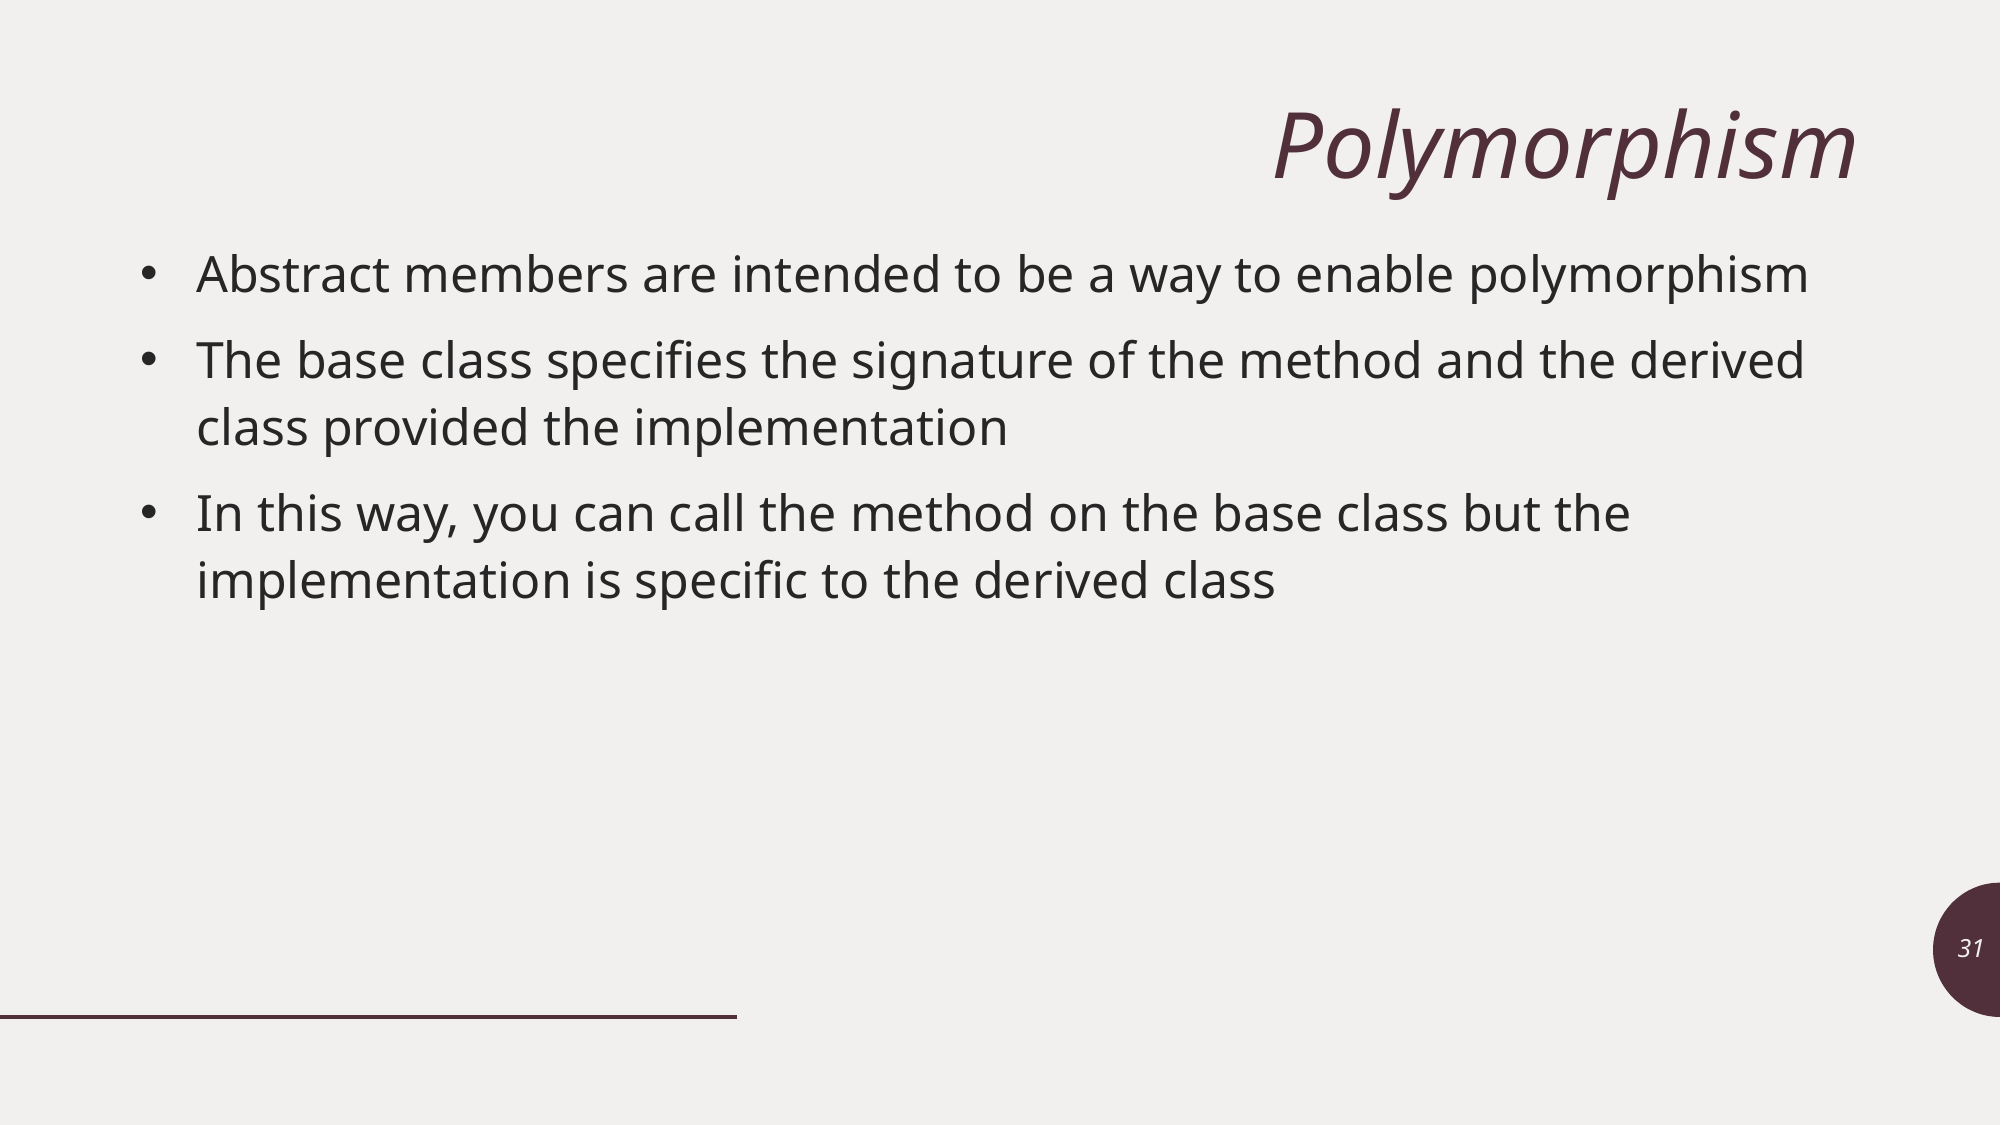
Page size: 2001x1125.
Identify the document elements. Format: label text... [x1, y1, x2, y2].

title Polymorphism [125, 91, 1875, 207]
slide_number 31 [1933, 919, 2000, 980]
list Abstract members are intended to be a way to enable polymorphism The base class specifies the signature of the method and the derived class provided the implementation In this way, you can call the method on the base class but the implementation is specific to the derived class [125, 227, 1875, 999]
